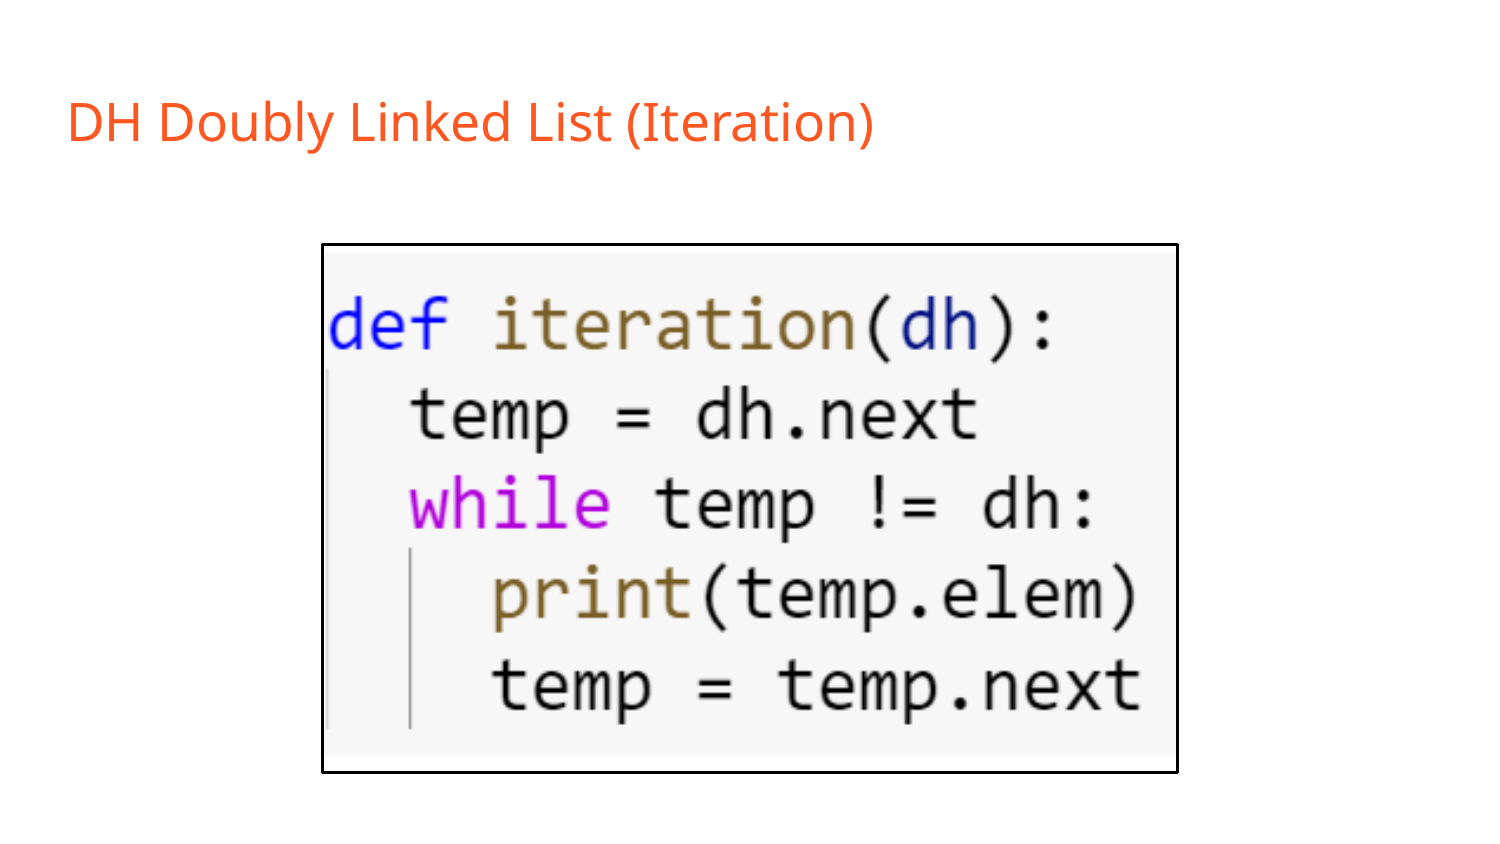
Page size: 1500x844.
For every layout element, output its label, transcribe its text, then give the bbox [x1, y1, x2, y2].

picture [323, 246, 1177, 771]
title DH Doubly Linked List (Iteration) [51, 72, 1449, 167]
